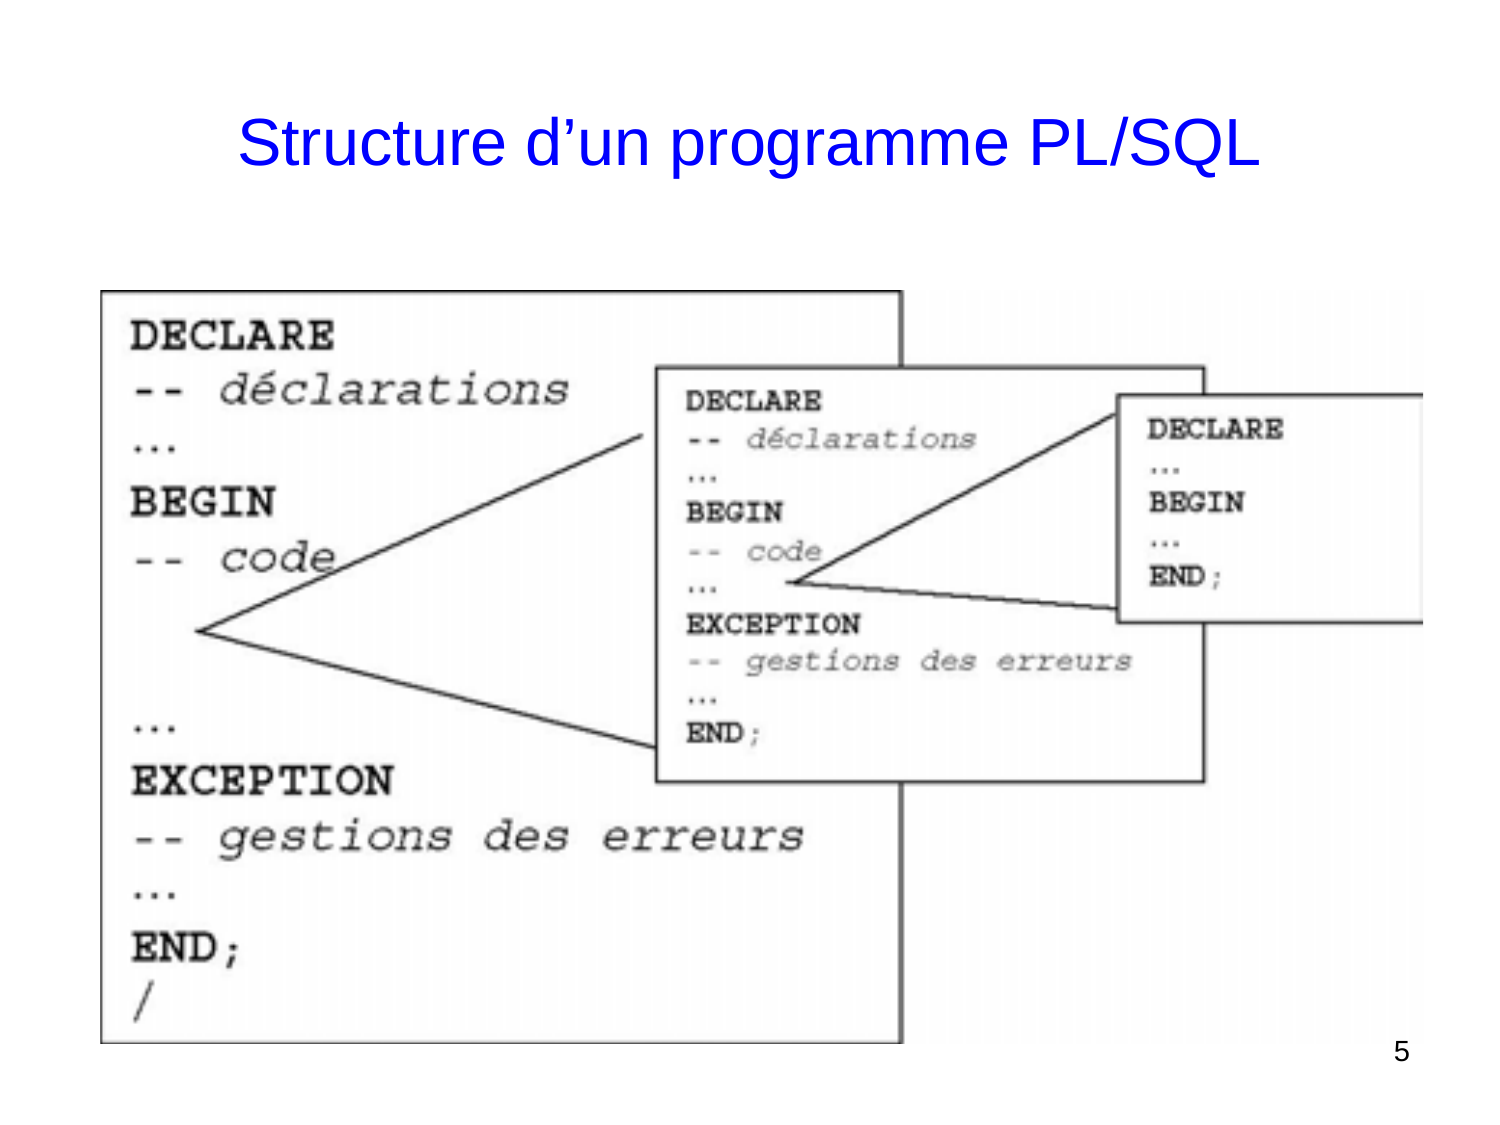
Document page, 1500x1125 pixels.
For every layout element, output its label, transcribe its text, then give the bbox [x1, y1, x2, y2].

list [100, 290, 1424, 1045]
slide_number 5 [1074, 1051, 1426, 1103]
title Structure d’un programme PL/SQL [74, 44, 1426, 233]
